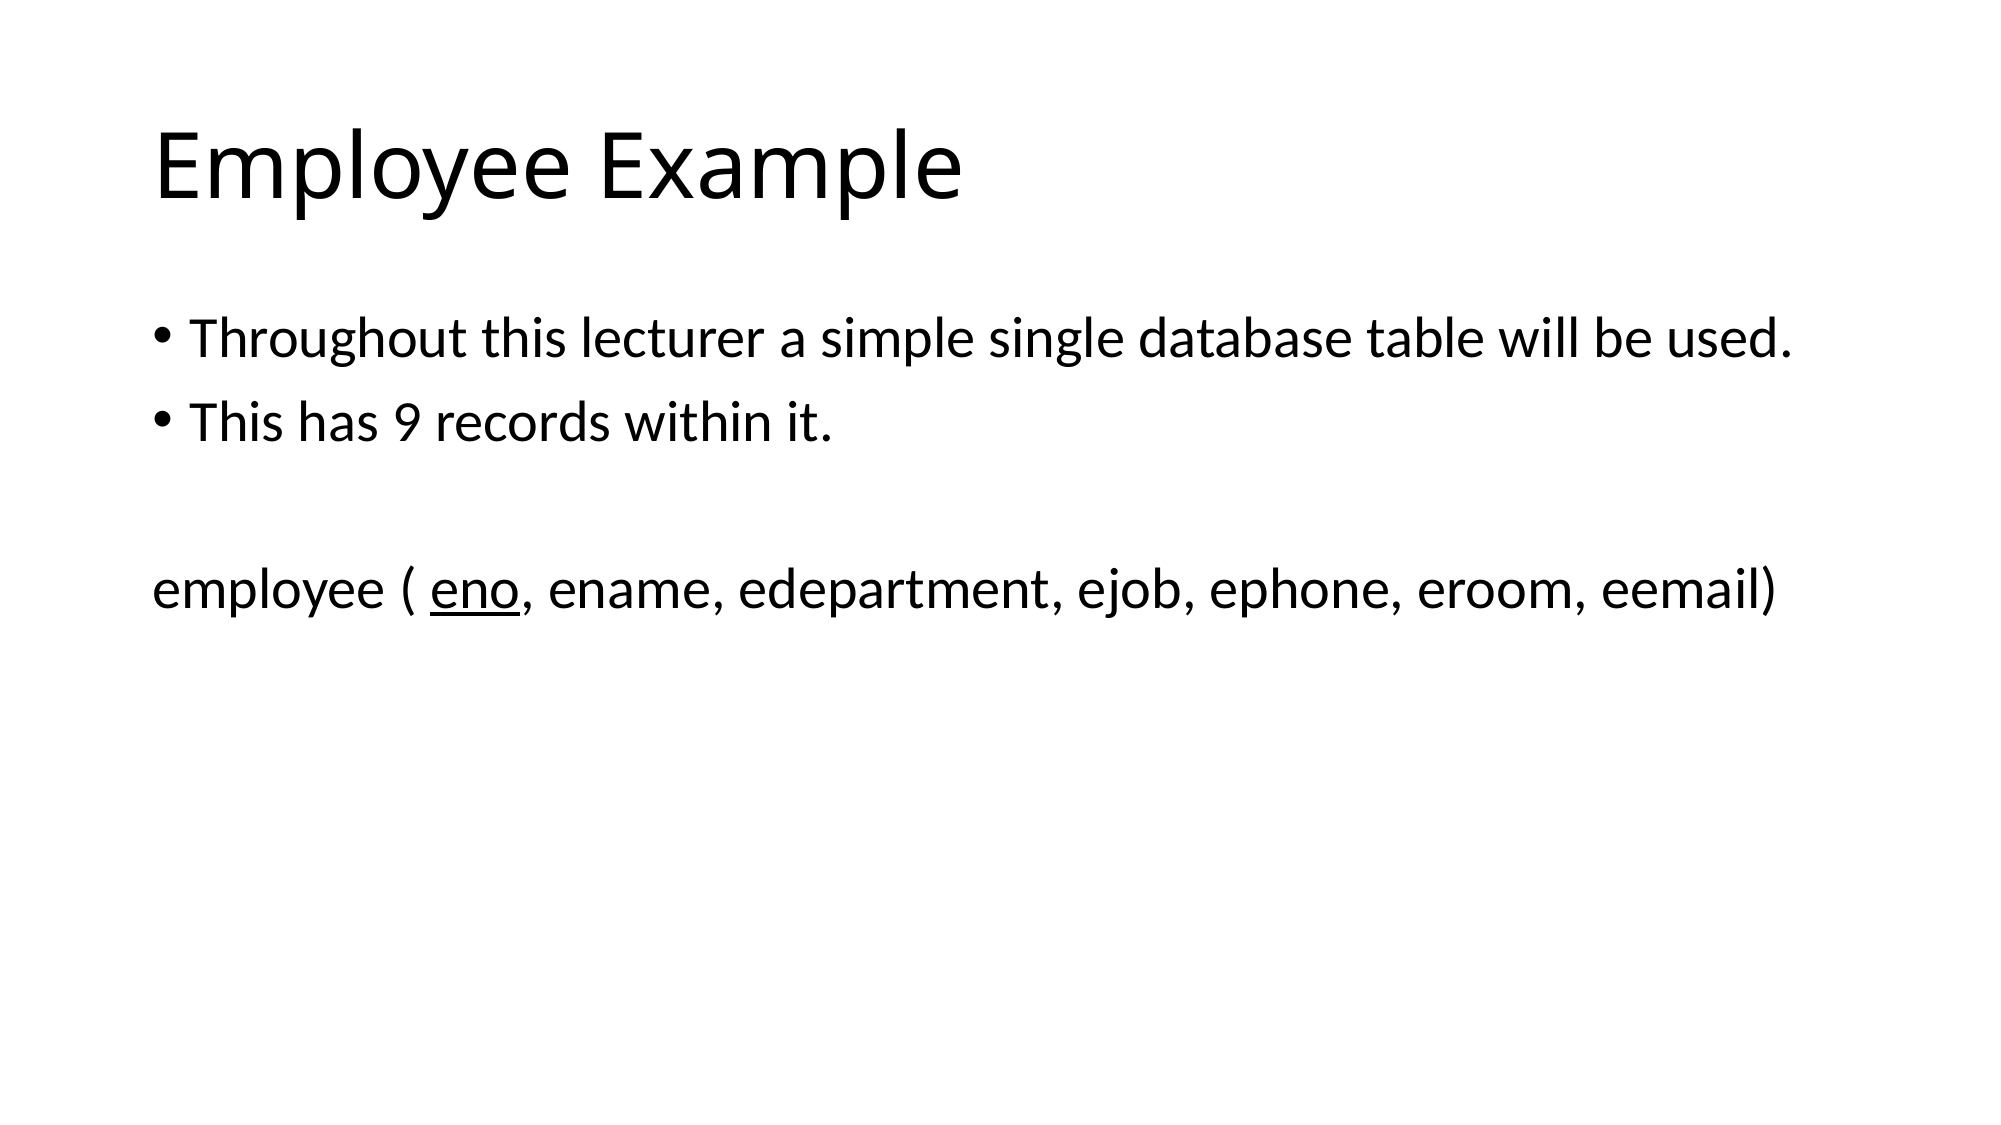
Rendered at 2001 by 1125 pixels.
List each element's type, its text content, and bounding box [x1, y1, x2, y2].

title Employee Example [137, 59, 1863, 278]
list Throughout this lecturer a simple single database table will be used. This has 9 records within it. employee ( eno, ename, edepartment, ejob, ephone, eroom, eemail) [137, 299, 1863, 1014]
